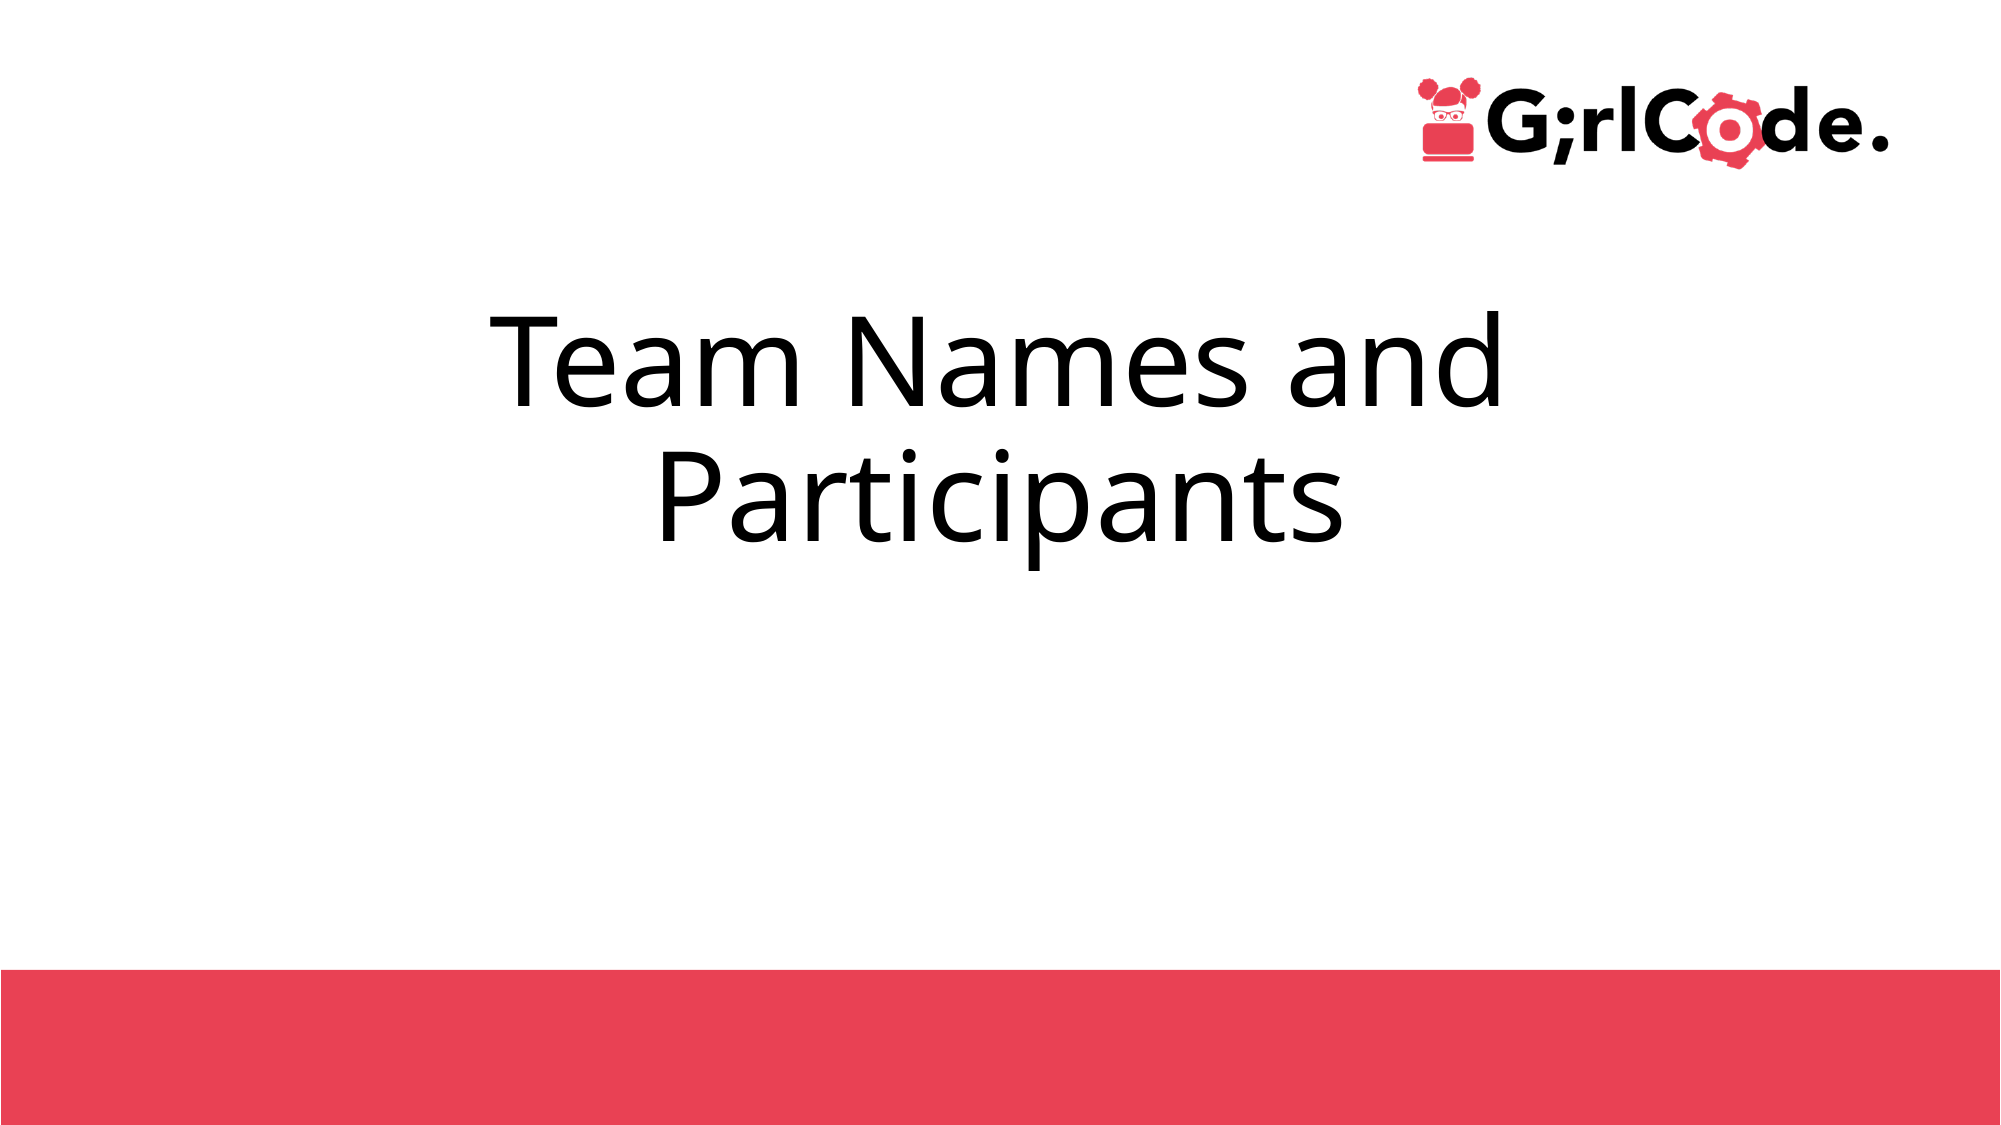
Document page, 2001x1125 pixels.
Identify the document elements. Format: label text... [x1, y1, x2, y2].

title Team Names and Participants [249, 184, 1750, 576]
picture [1408, 0, 1896, 246]
text_box [1, 969, 2000, 1125]
